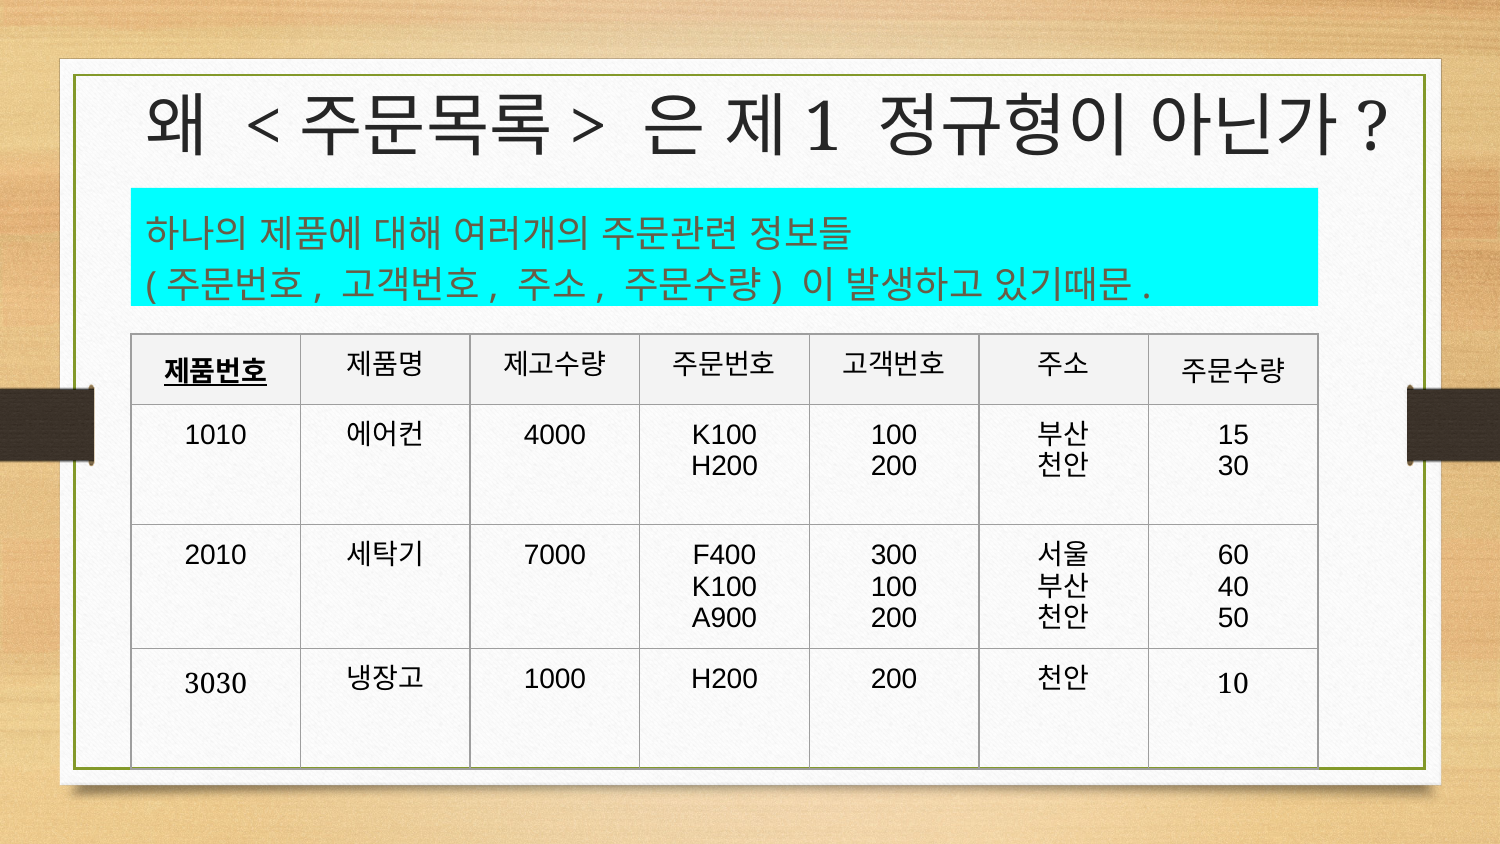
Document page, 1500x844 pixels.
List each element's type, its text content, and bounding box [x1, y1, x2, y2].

table_cell 60 40 50 [1149, 525, 1317, 648]
table_cell 천안 [980, 649, 1148, 768]
title 왜 <주문목록> 은 제1 정규형이 아닌가? [130, 66, 1500, 183]
text_box 하나의 제품에 대해 여러개의 주문관련 정보들 (주문번호, 고객번호, 주소, 주문수량) 이 발생하고 있기때문. [130, 187, 1319, 306]
table_header 제품번호 [132, 335, 300, 404]
table_header 제품명 [301, 335, 469, 404]
table_cell 2010 [132, 525, 300, 648]
table_header 제고수량 [471, 335, 639, 404]
table_cell 세탁기 [301, 525, 469, 648]
picture [0, 0, 1500, 844]
table_cell 냉장고 [301, 649, 469, 768]
table_cell 1010 [132, 405, 300, 524]
table_cell 7000 [471, 525, 639, 648]
table_header 주소 [980, 335, 1148, 404]
table_cell 300 100 200 [810, 525, 978, 648]
table_cell 100 200 [810, 405, 978, 524]
table_cell 1000 [471, 649, 639, 768]
table_header 주문번호 [640, 335, 809, 404]
table_cell 3030 [132, 649, 300, 768]
table_cell K100 H200 [640, 405, 809, 524]
table_header 주문수량 [1149, 335, 1317, 404]
table_cell F400 K100 A900 [640, 525, 809, 648]
table_cell 200 [810, 649, 978, 768]
table_cell 15 30 [1149, 405, 1317, 524]
table_cell 4000 [471, 405, 639, 524]
table_cell 10 [1149, 649, 1317, 768]
table_cell 부산 천안 [980, 405, 1148, 524]
table_cell H200 [640, 649, 809, 768]
table_cell 에어컨 [301, 405, 469, 524]
table_cell 서울 부산 천안 [980, 525, 1148, 648]
table_header 고객번호 [810, 335, 978, 404]
